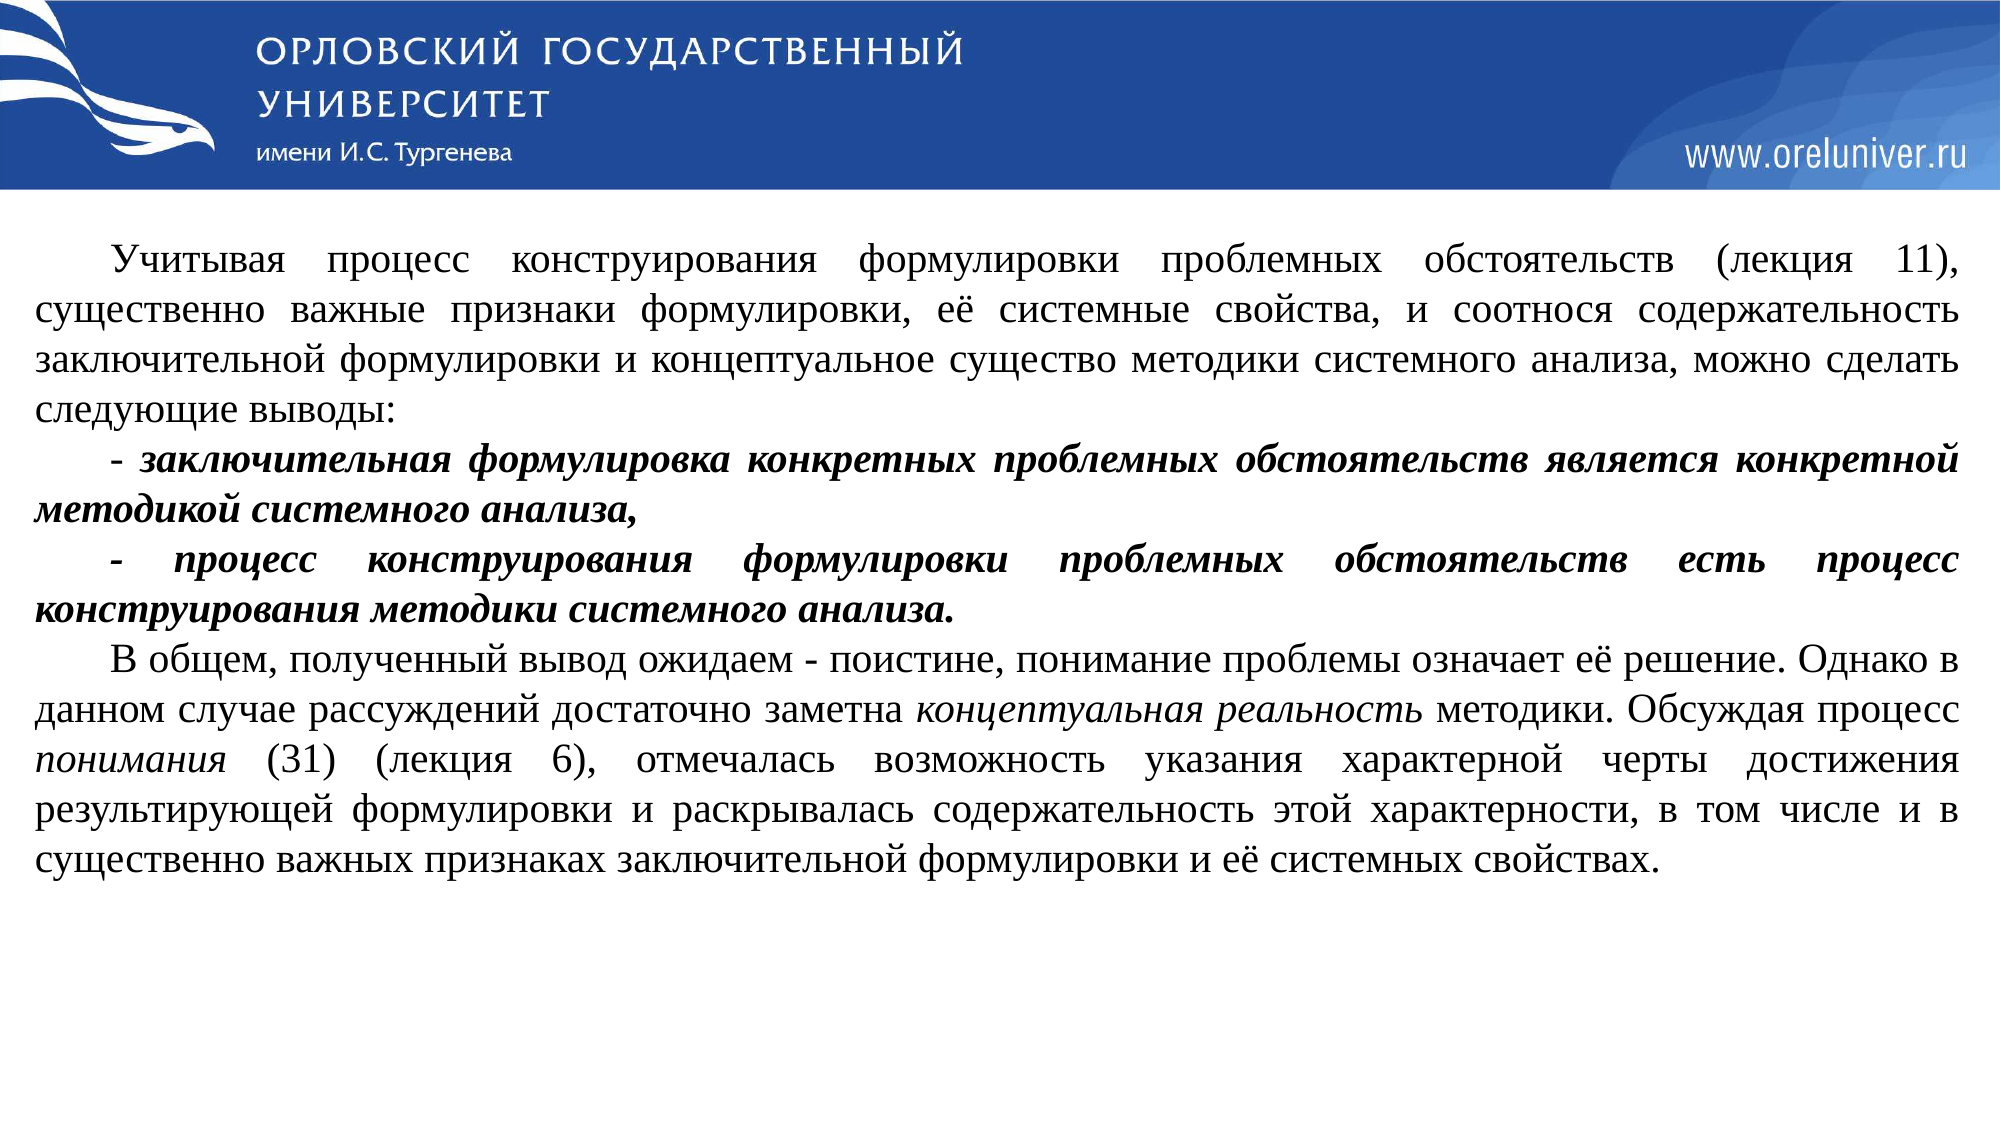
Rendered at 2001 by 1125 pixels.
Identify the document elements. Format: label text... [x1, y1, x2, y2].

picture [0, 0, 2000, 190]
text_box Учитывая процесс конструирования формулировки проблемных обстоятельств (лекция 11), существенно важные признаки формулировки, её системные свойства, и соотнося содержательность заключительной формулировки и концептуальное существо методики системного анализа, можно сделать следующие выводы: - заключительная формулировка конкретных проблемных обстоятельств является конкретной методикой системного анализа, - процесс конструирования формулировки проблемных обстоятельств есть процесс конструирования методики системного анализа. В общем, полученный вывод ожидаем - поистине, понимание проблемы означает её решение. Однако в данном случае рассуждений достаточно заметна концептуальная реальность методики. Обсуждая процесс понимания (31) (лекция 6), отмечалась возможность указания характерной черты достижения результирующей формулировки и раскрывалась содержательность этой характерности, в том числе и в существенно важных признаках заключительной формулировки и её системных свойствах. [20, 223, 1975, 889]
